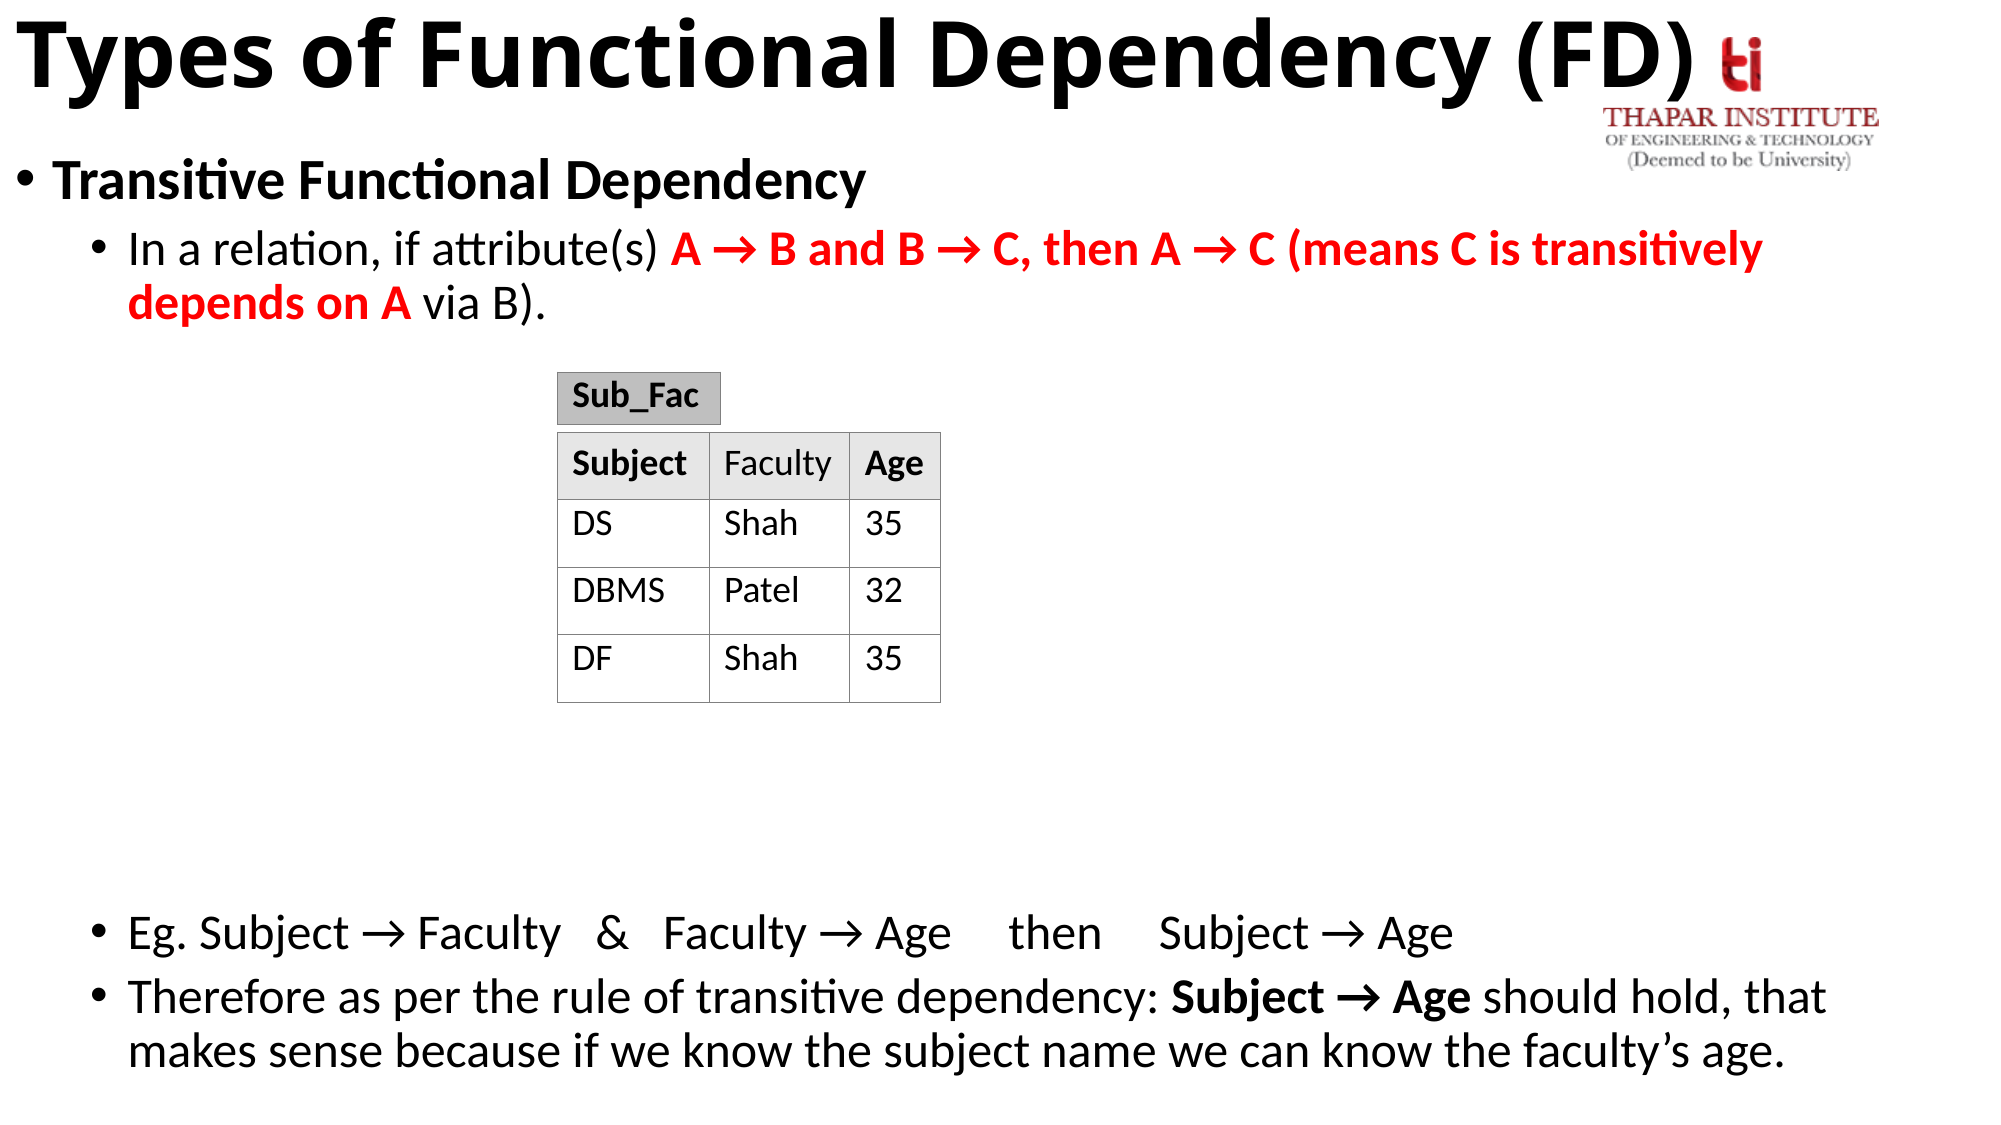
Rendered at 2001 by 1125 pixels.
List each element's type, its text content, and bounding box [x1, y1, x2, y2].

table_cell 32 [850, 568, 940, 634]
table_header Sub_Fac [558, 373, 720, 424]
table_cell DS [558, 500, 709, 567]
title Types of Functional Dependency (FD) [0, 0, 2000, 117]
table_cell 35 [850, 635, 940, 702]
table_cell DF [558, 635, 709, 702]
table_cell Shah [710, 500, 849, 567]
table_cell Patel [710, 568, 849, 634]
table_header Subject [558, 433, 709, 499]
list Transitive Functional Dependency In a relation, if attribute(s) A → B and B → C, then A → C (means C is transitively depends on A via B). Eg. Subject → Faculty & Faculty → Age then Subject → Age Therefore as per the rule of transitive dependency: Subject → Age should hold, that makes sense because if we know the subject name we can know the faculty’s age. [0, 141, 1957, 1059]
table_cell Shah [710, 635, 849, 702]
table_header Faculty [710, 433, 849, 499]
table_cell 35 [850, 500, 940, 567]
table_header Age [850, 433, 940, 499]
table_cell DBMS [558, 568, 709, 634]
picture [1603, 37, 1879, 171]
